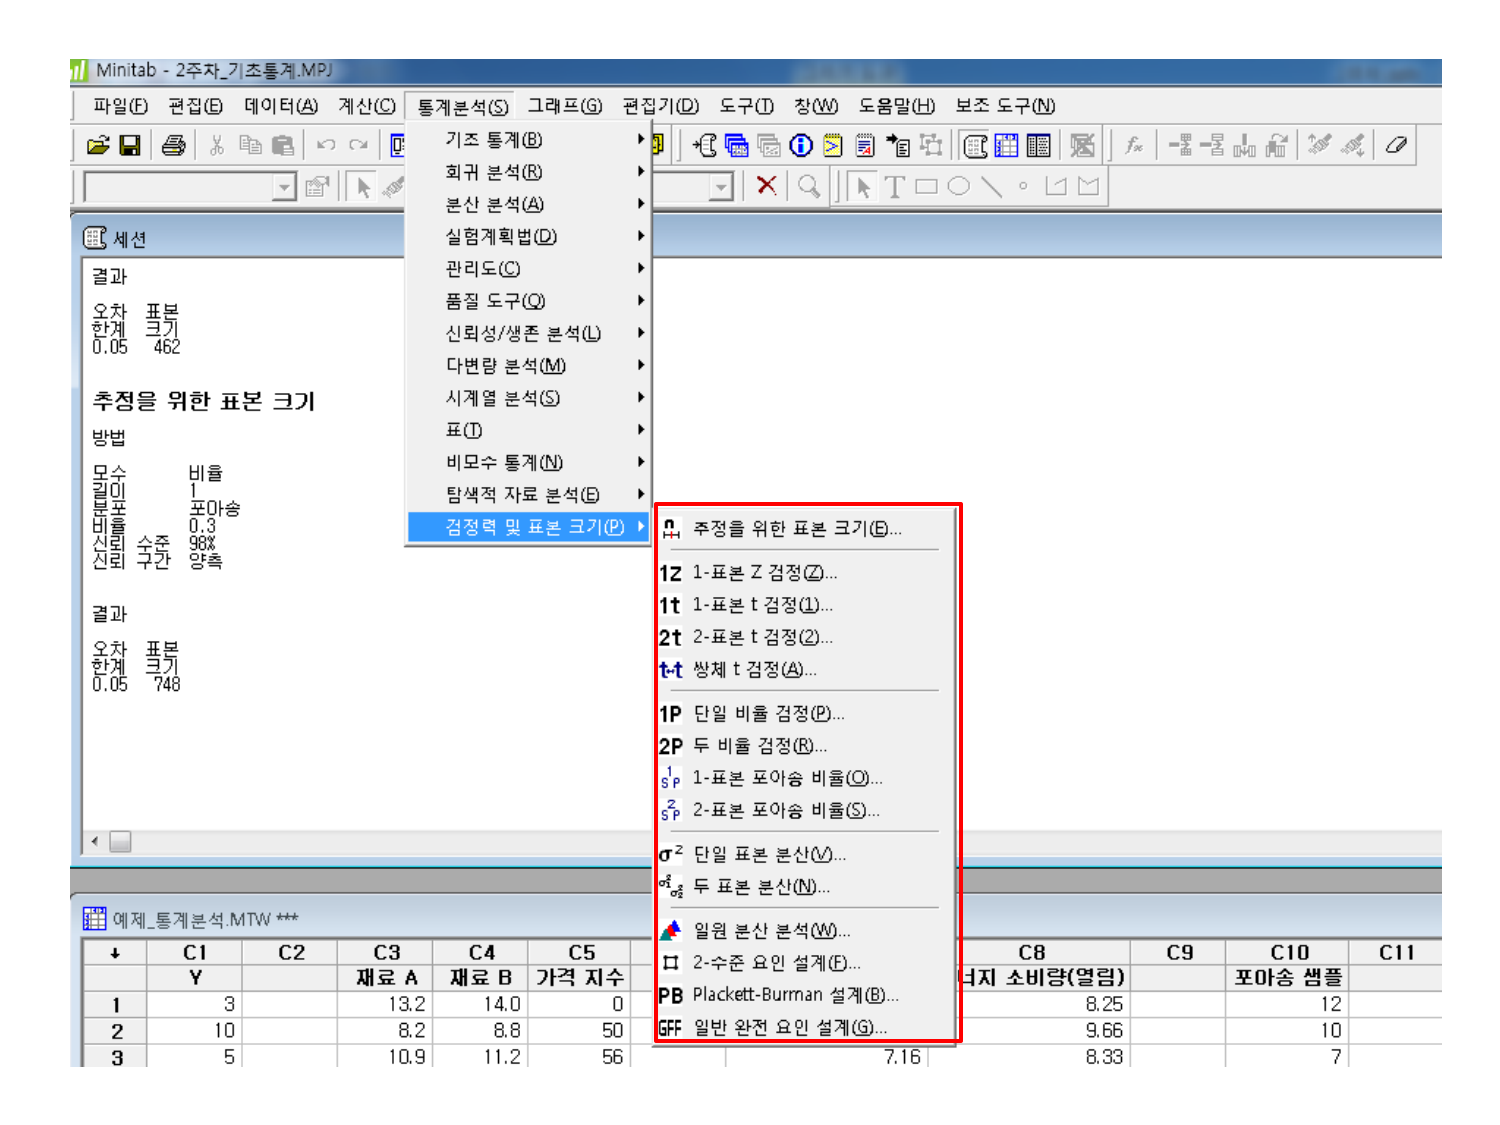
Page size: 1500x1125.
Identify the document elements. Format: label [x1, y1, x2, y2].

picture [70, 59, 1442, 1067]
